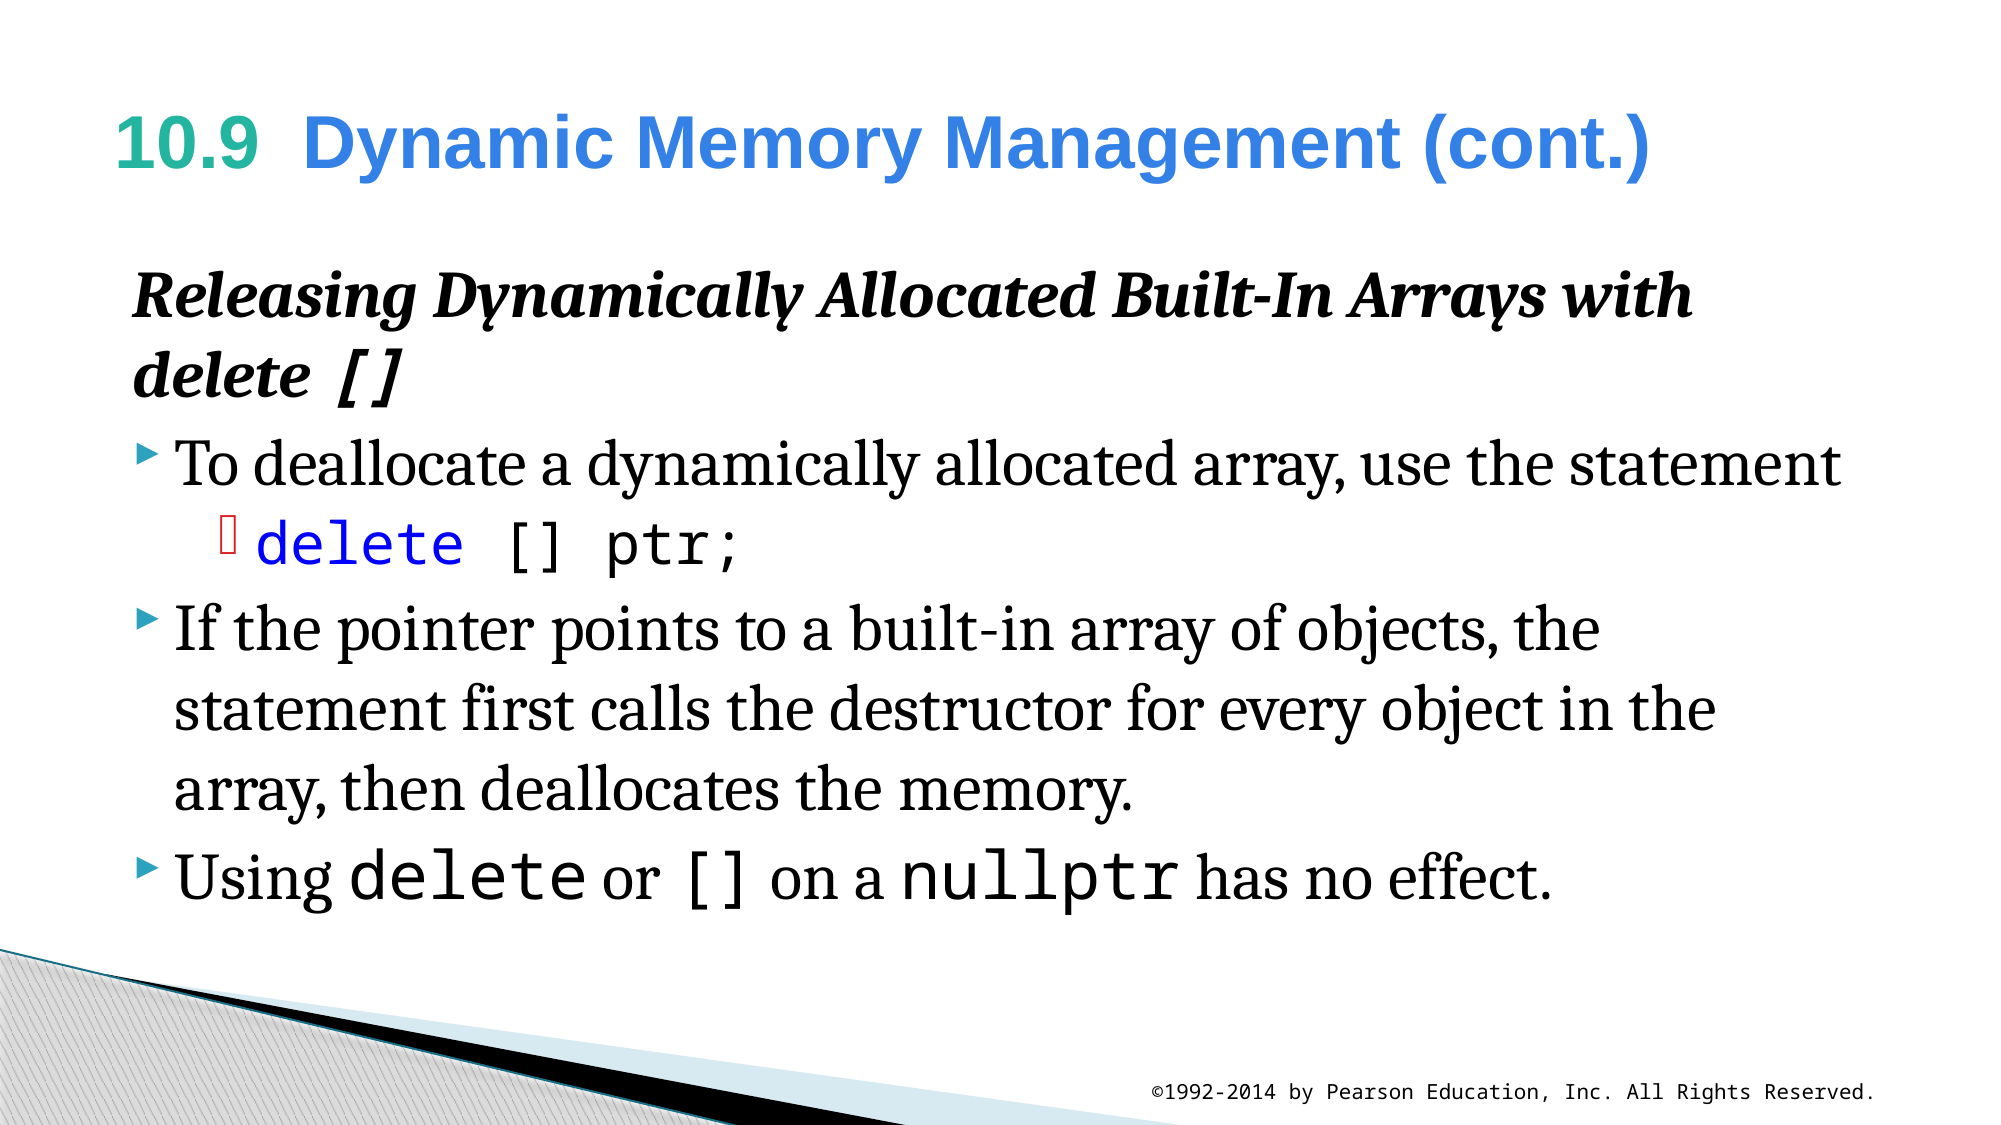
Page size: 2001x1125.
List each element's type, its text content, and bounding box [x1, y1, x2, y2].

title 10.9 Dynamic Memory Management (cont.) [99, 45, 1900, 233]
footer ©1992-2014 by Pearson Education, Inc. All Rights Reserved. [866, 1051, 1892, 1112]
list Releasing Dynamically Allocated Built-In Arrays with delete [] To deallocate a dynamically allocated array, use the statement delete [] ptr; If the pointer points to a built-in array of objects, the statement first calls the destructor for every object in the array, then deallocates the memory. Using delete or [] on a nullptr has no effect. [99, 242, 1900, 986]
